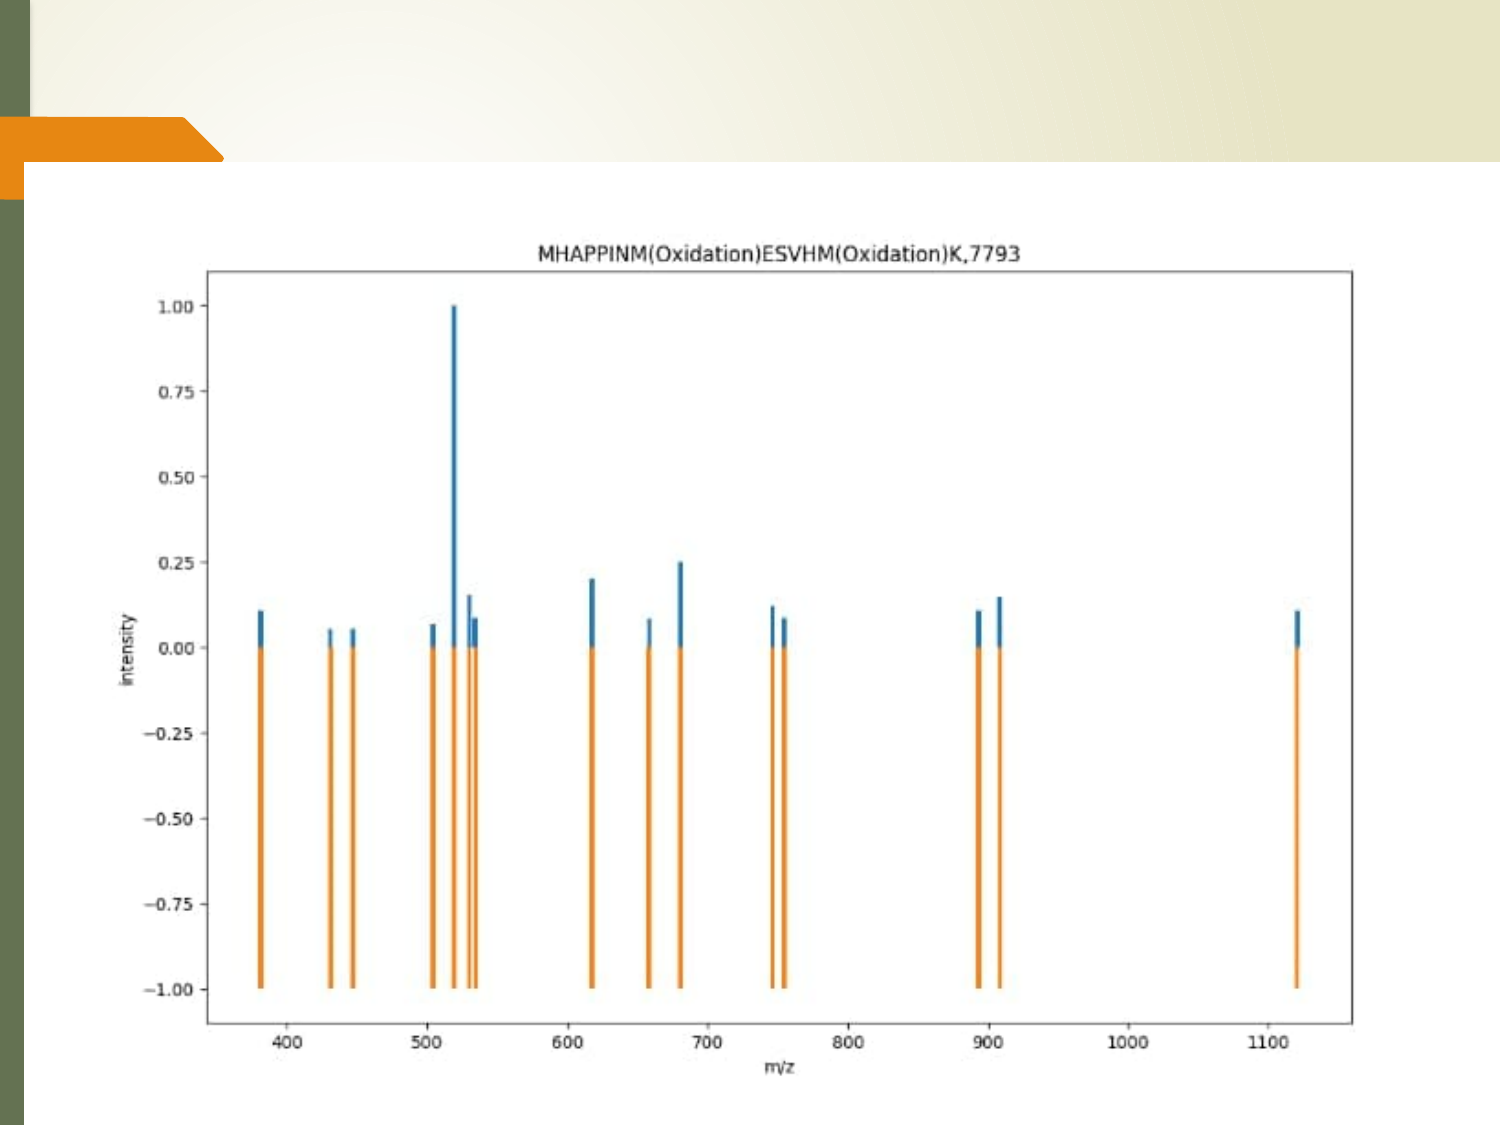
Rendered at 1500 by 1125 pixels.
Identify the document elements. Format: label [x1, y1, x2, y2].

picture [24, 162, 1500, 1125]
